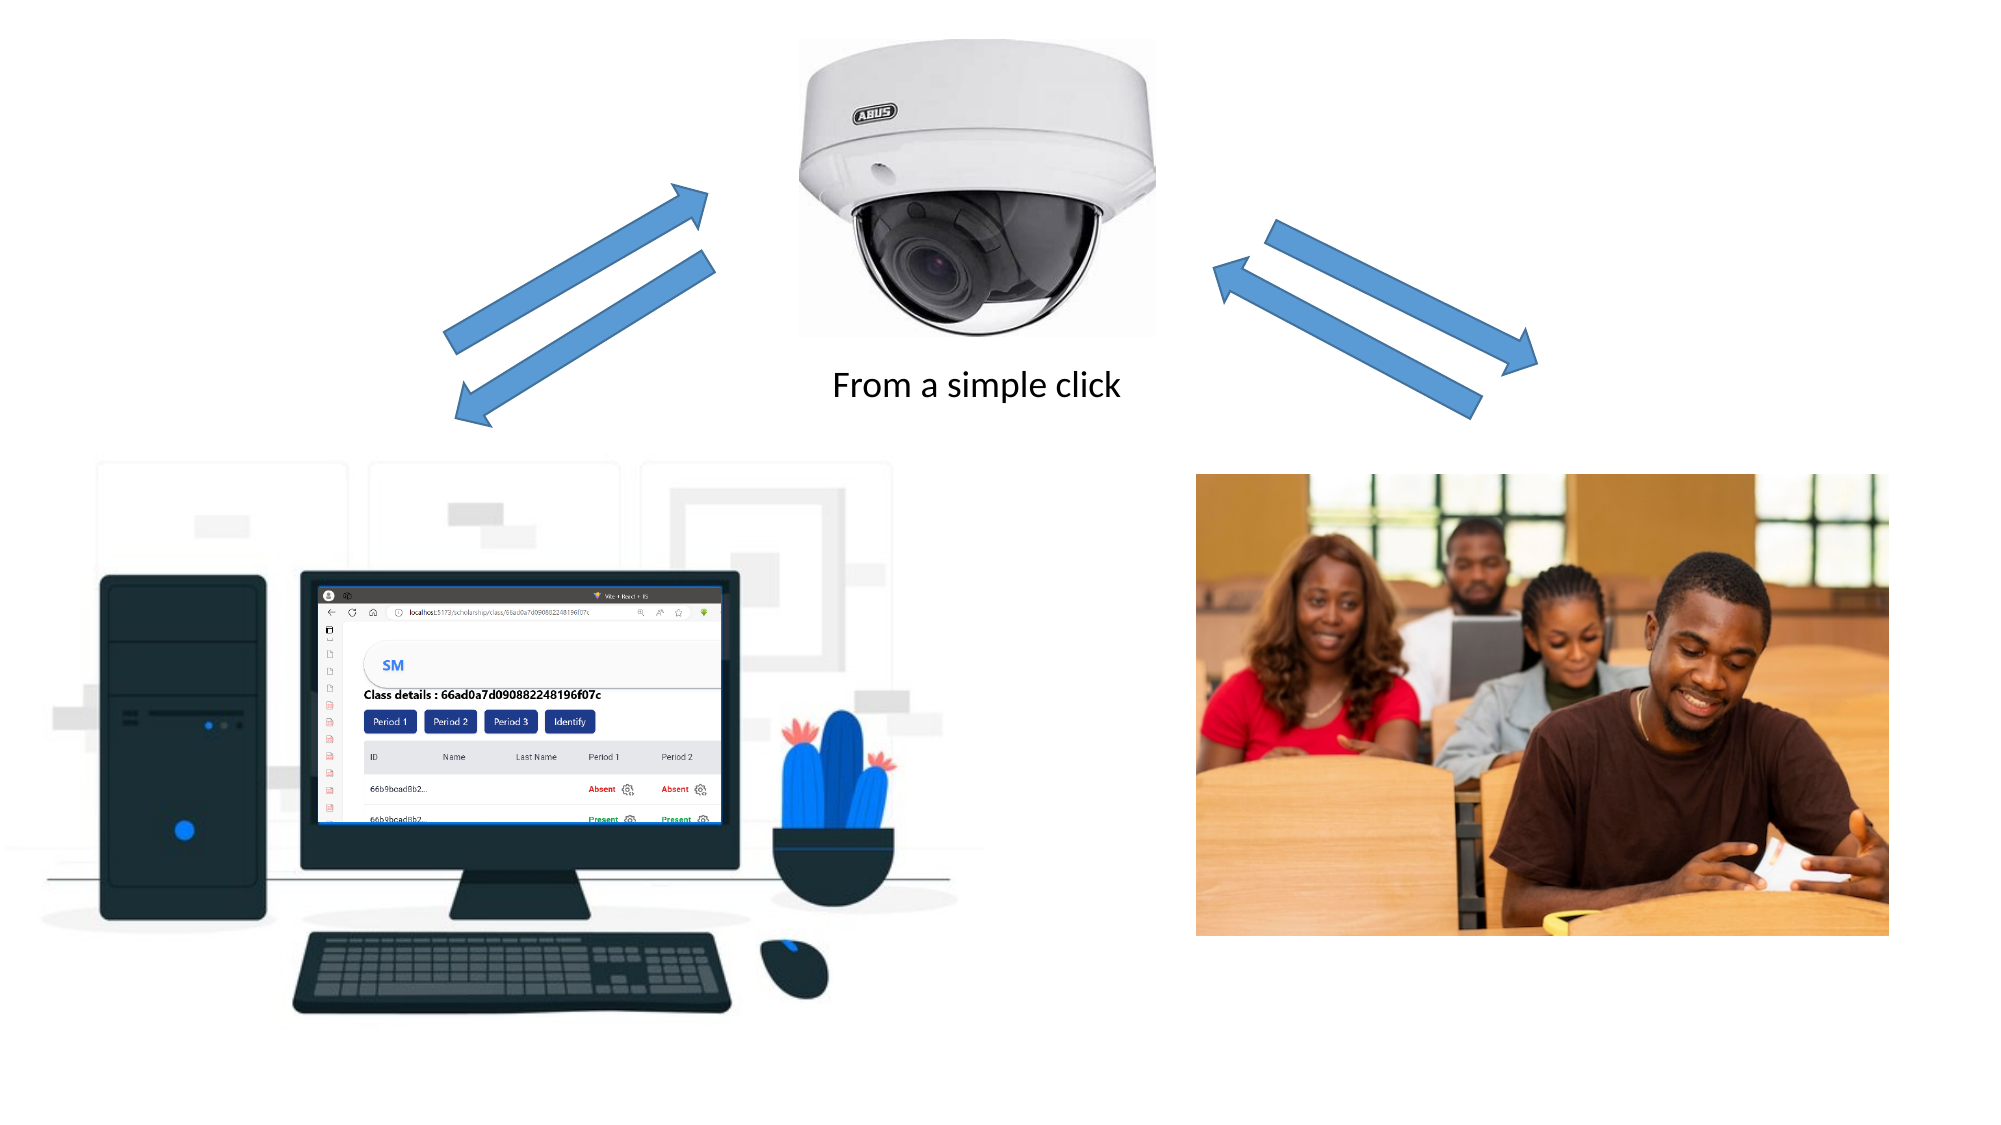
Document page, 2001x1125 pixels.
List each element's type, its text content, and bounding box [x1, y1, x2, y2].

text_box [402, 258, 759, 350]
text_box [1196, 272, 1553, 364]
picture [798, 39, 1156, 337]
text_box From a simple click [786, 351, 1168, 414]
picture [1196, 474, 1889, 936]
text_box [5, 428, 984, 1081]
